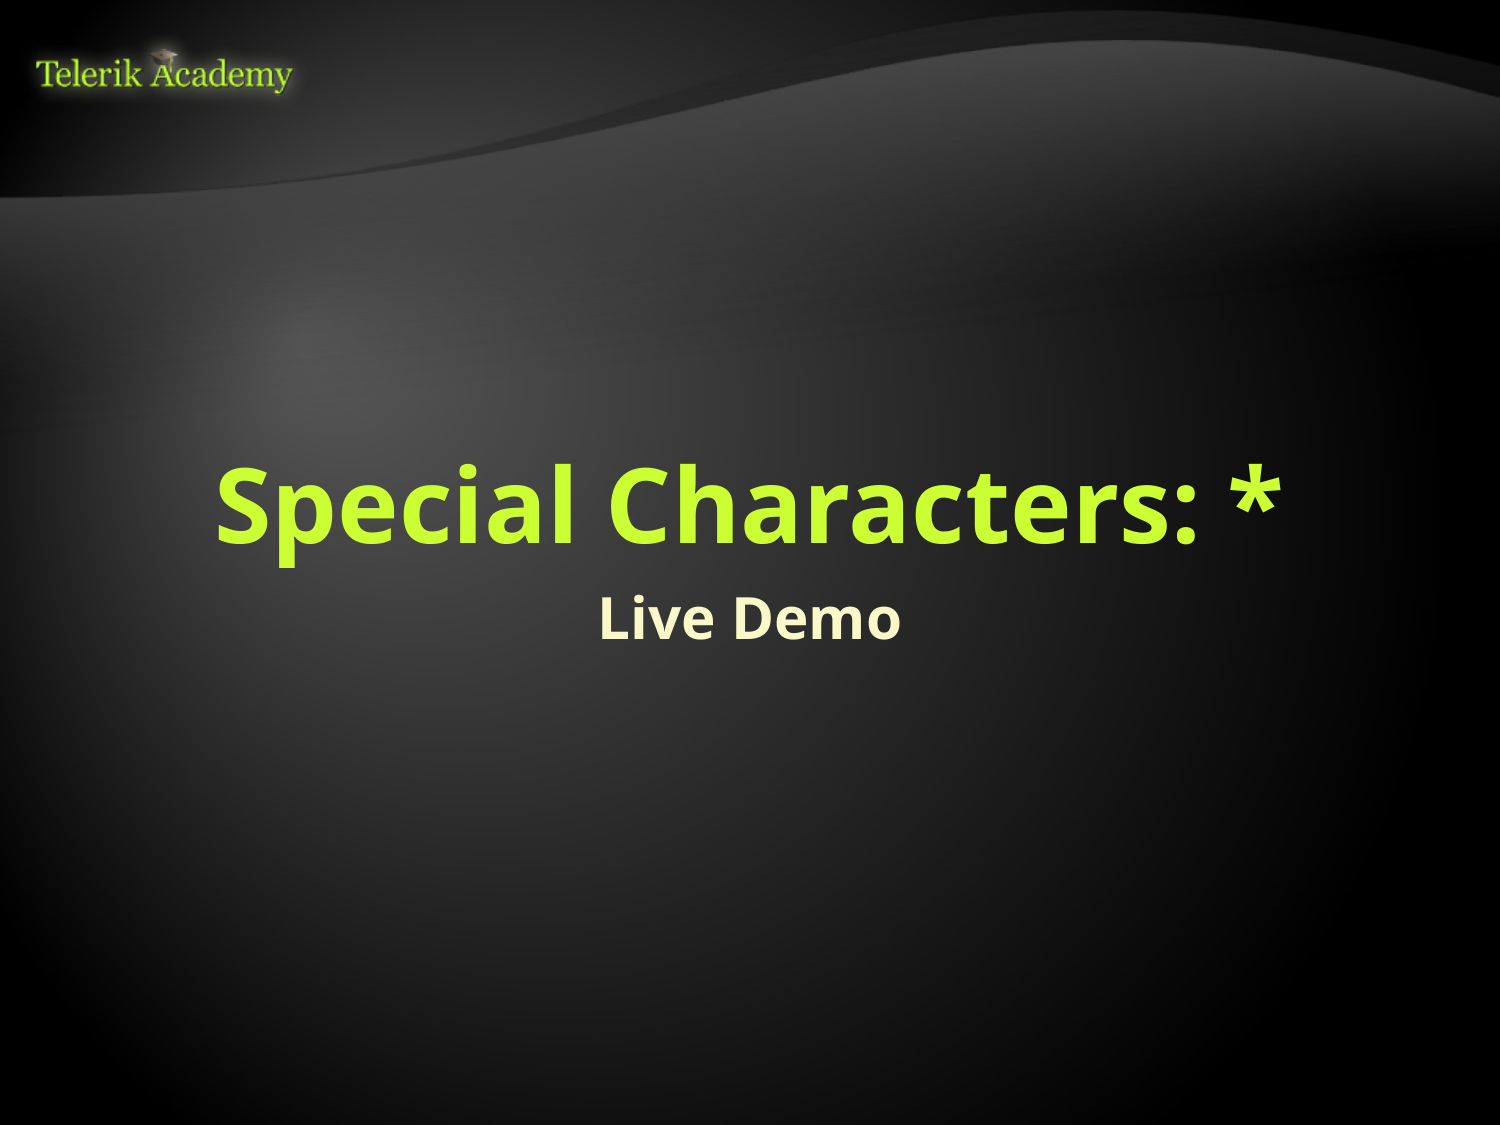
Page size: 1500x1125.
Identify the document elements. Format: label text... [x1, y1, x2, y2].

title Special Characters: * [99, 450, 1400, 563]
picture [0, 0, 1500, 1125]
subtitle Live Demo [99, 569, 1400, 663]
